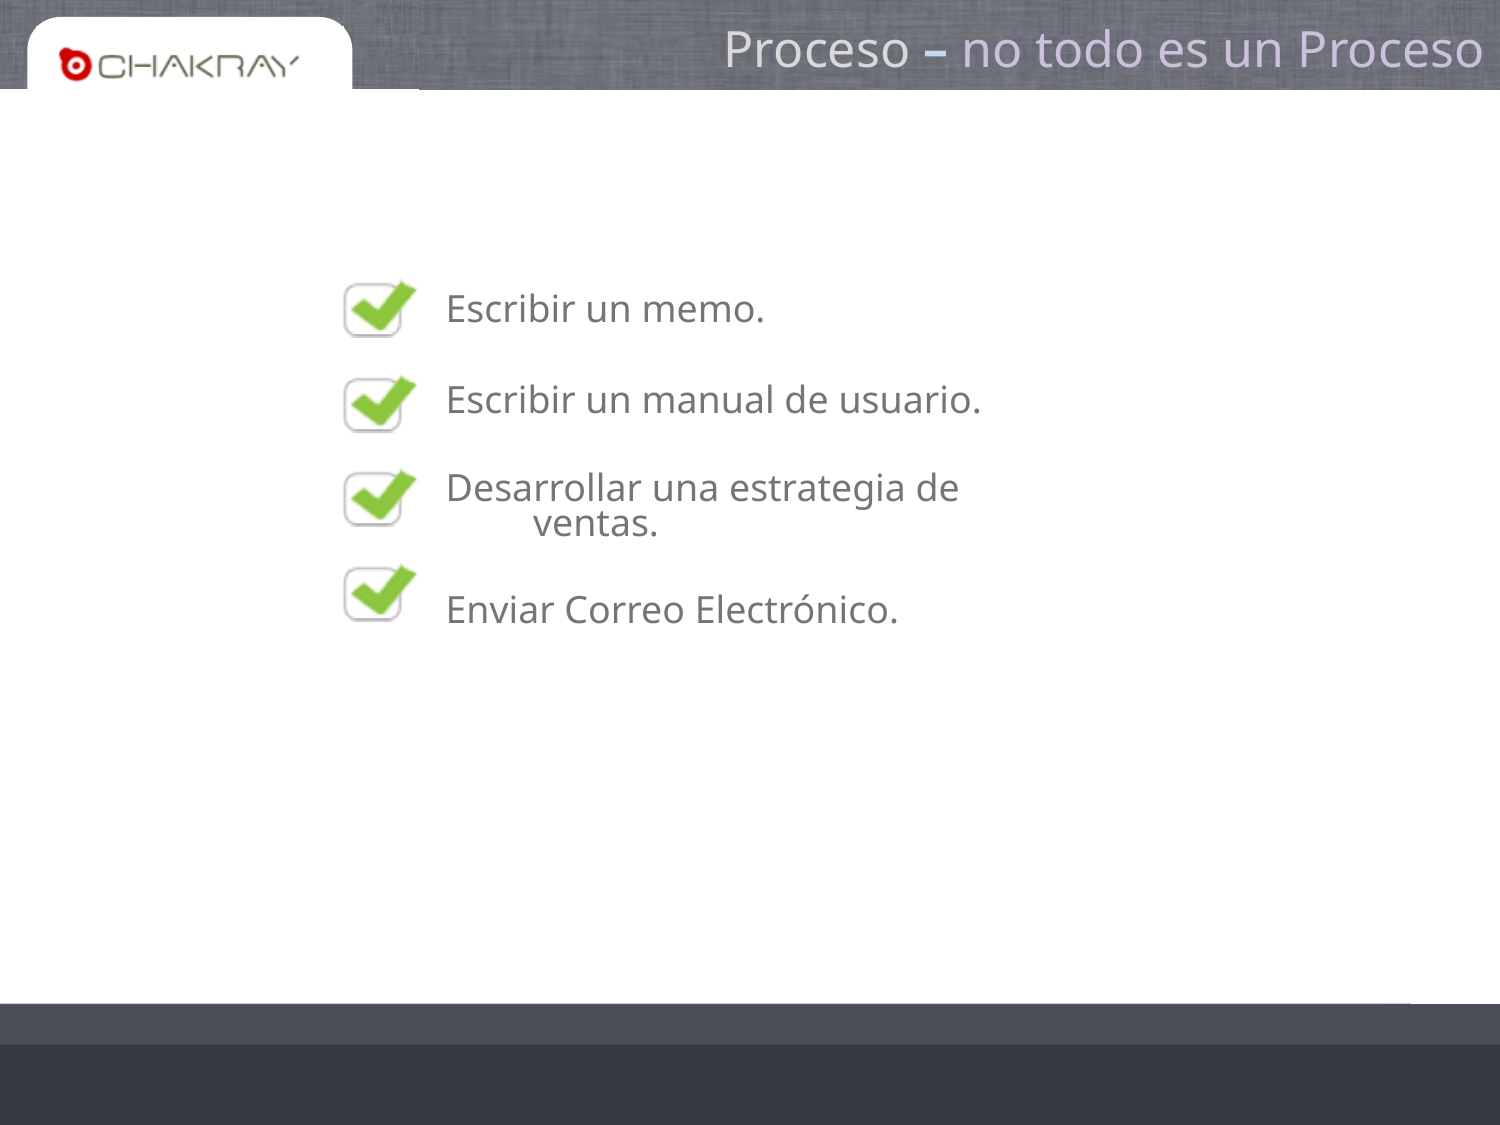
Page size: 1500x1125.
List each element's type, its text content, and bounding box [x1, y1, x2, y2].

list Escribir un memo. Escribir un manual de usuario. Desarrollar una estrategia de ventas. Enviar Correo Electrónico. [430, 286, 1093, 700]
picture [0, 0, 1500, 114]
picture [0, 1001, 1500, 1125]
picture [343, 467, 420, 528]
picture [343, 278, 420, 339]
picture [343, 562, 420, 622]
picture [343, 373, 420, 433]
text_box Proceso – no todo es un Proceso [372, 11, 1500, 84]
